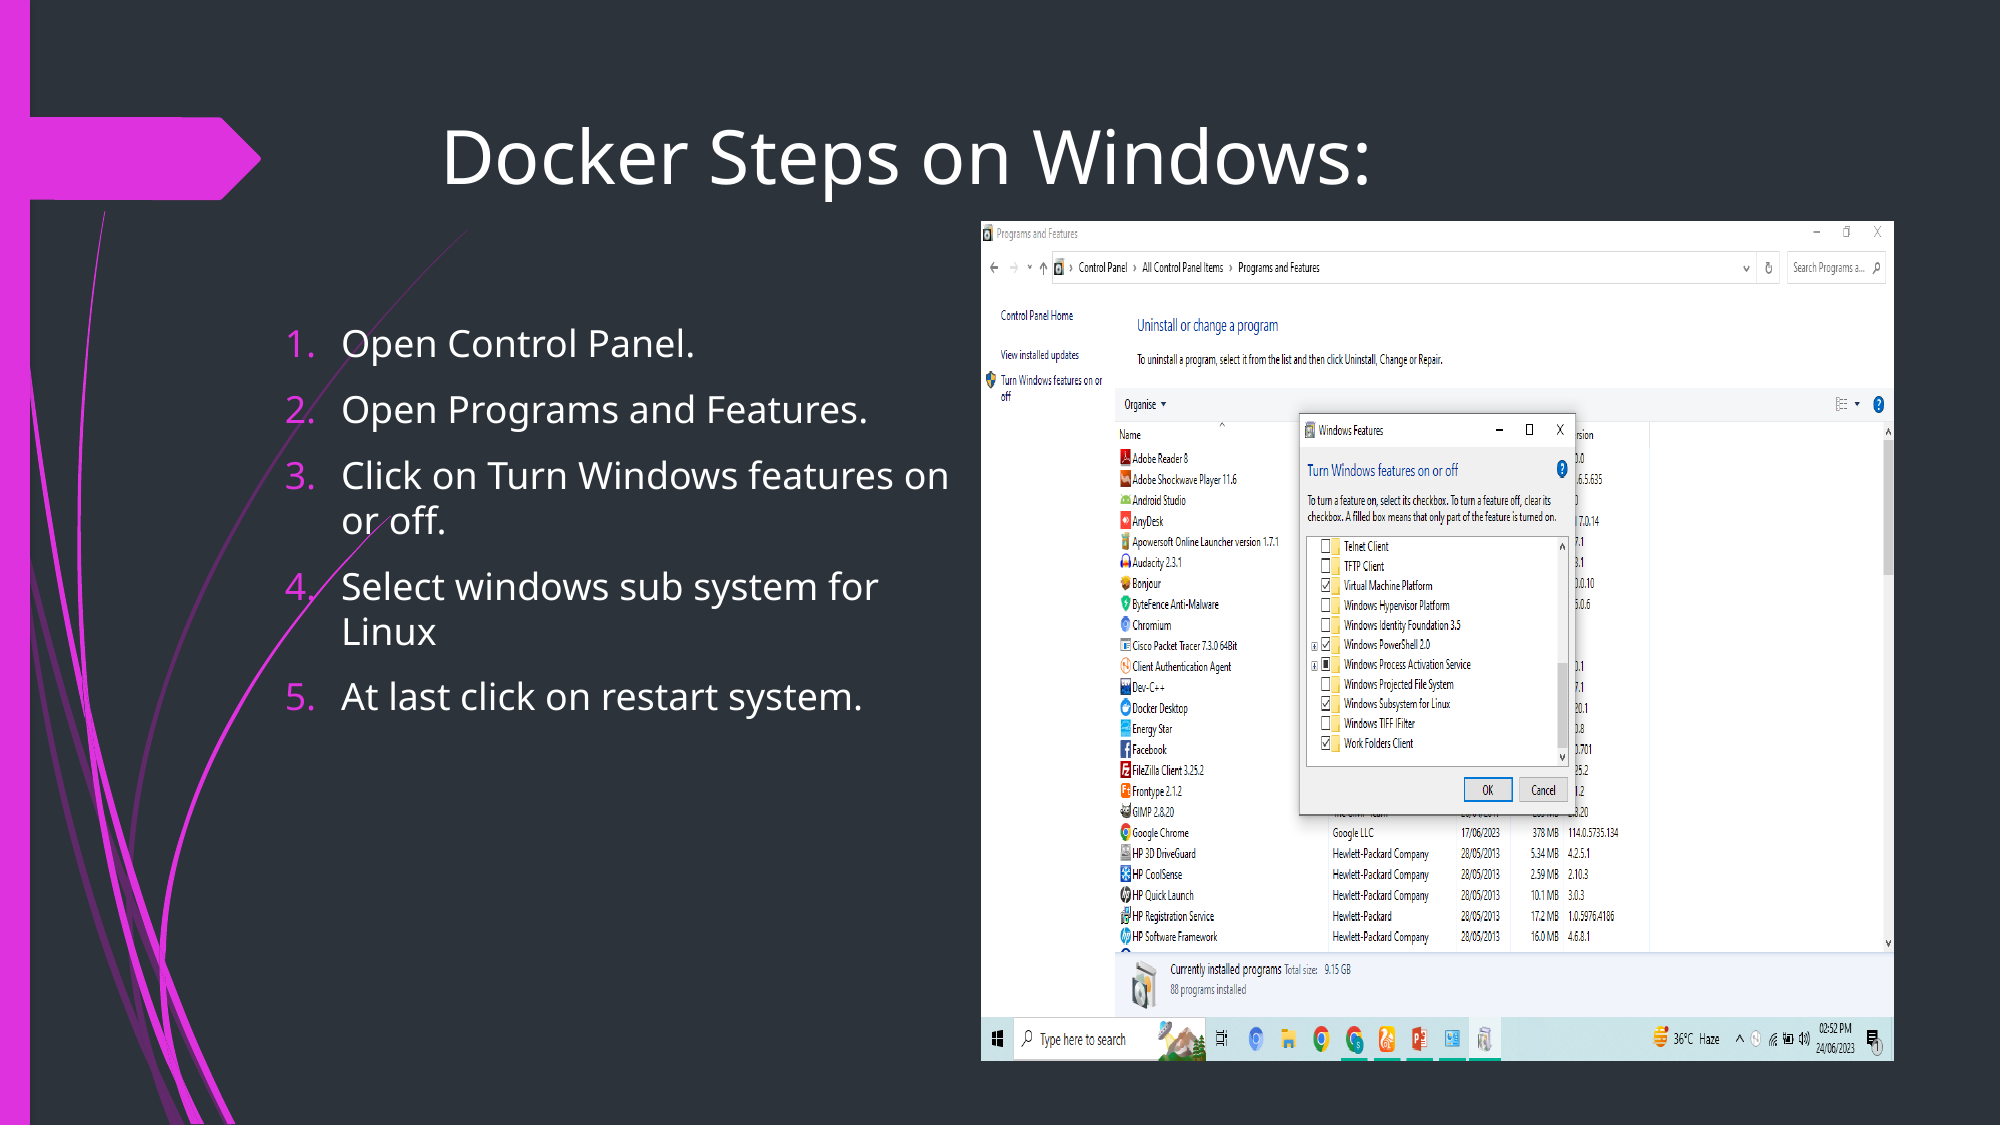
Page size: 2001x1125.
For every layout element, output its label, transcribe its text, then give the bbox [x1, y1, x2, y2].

list Open Control Panel. Open Programs and Features. Click on Turn Windows features on or off. Select windows sub system for Linux At last click on restart system. [270, 312, 976, 970]
picture [981, 220, 1894, 1062]
title Docker Steps on Windows: [425, 102, 1888, 312]
